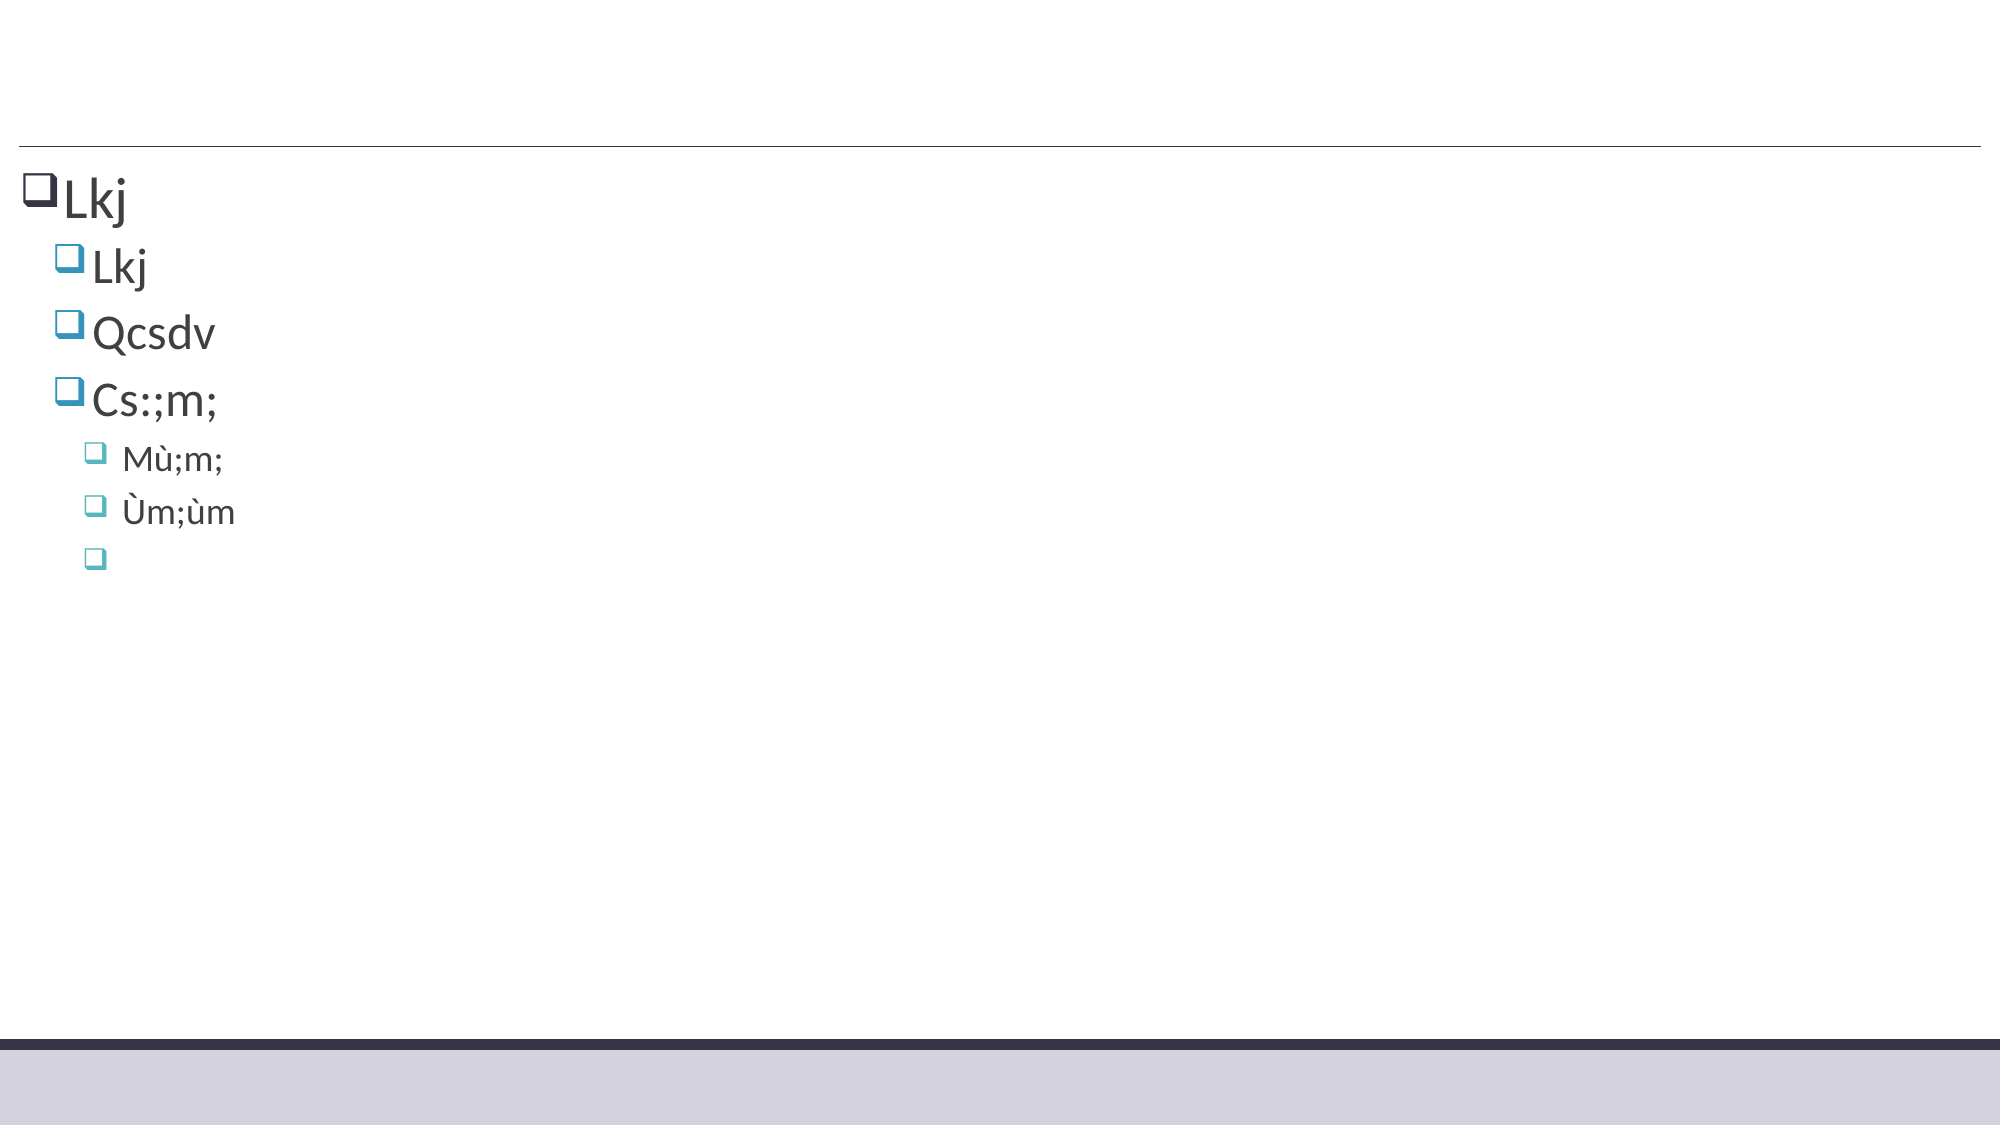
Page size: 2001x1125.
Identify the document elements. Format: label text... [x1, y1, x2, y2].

list Lkj Lkj Qcsdv Cs:;m; Mù;m; Ùm;ùm [19, 161, 1981, 1023]
